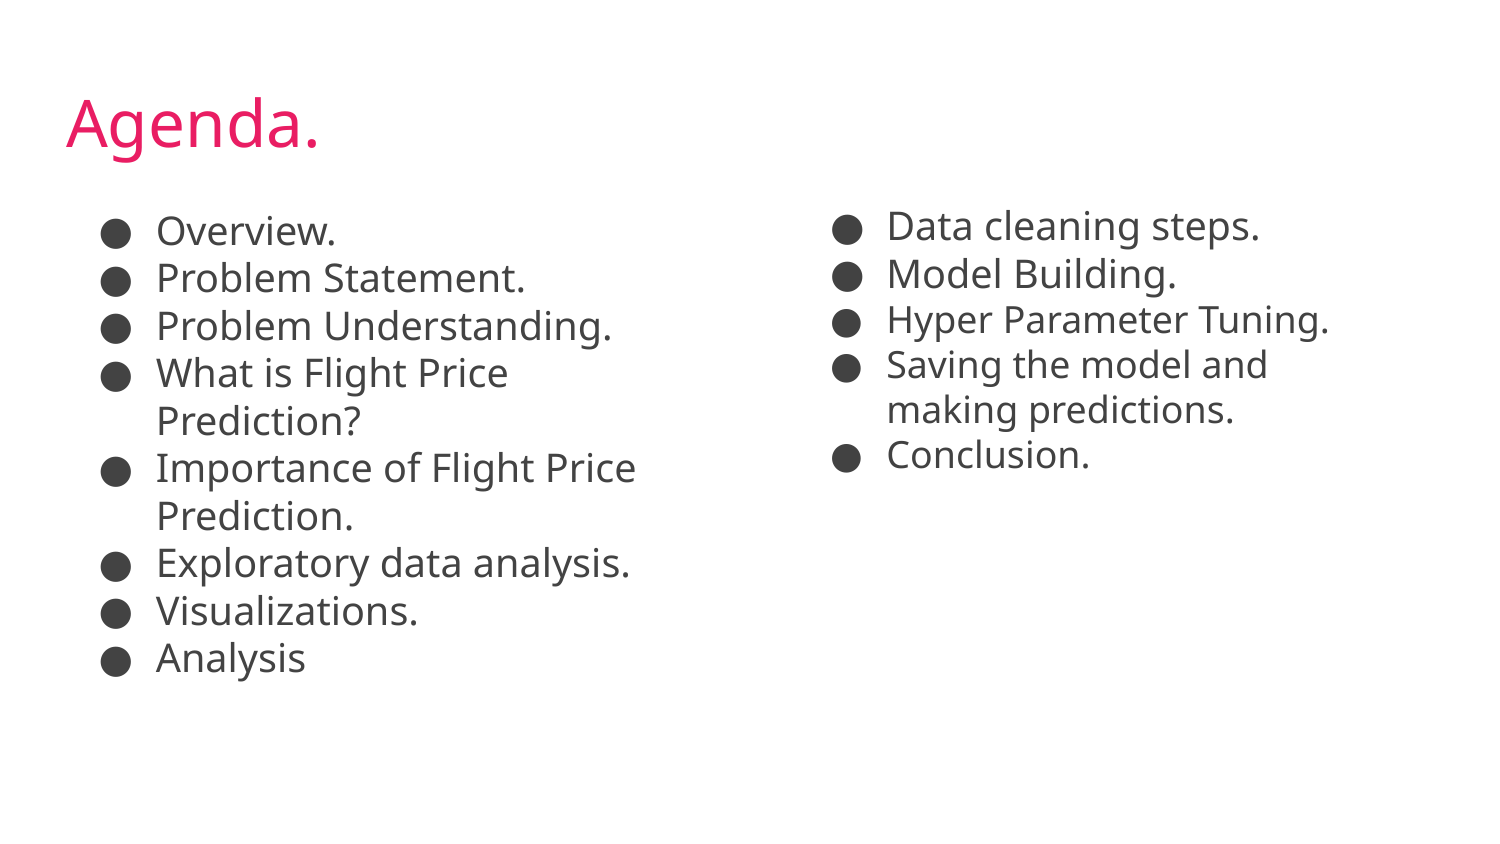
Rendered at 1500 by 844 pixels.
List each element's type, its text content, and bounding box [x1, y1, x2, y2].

title Agenda. [51, 61, 1449, 182]
text_box Overview. Problem Statement. Problem Understanding. What is Flight Price Prediction? Importance of Flight Price Prediction. Exploratory data analysis. Visualizations. Analysis [65, 190, 738, 696]
text_box Data cleaning steps. Model Building. Hyper Parameter Tuning. Saving the model and making predictions. Conclusion. [796, 186, 1353, 561]
